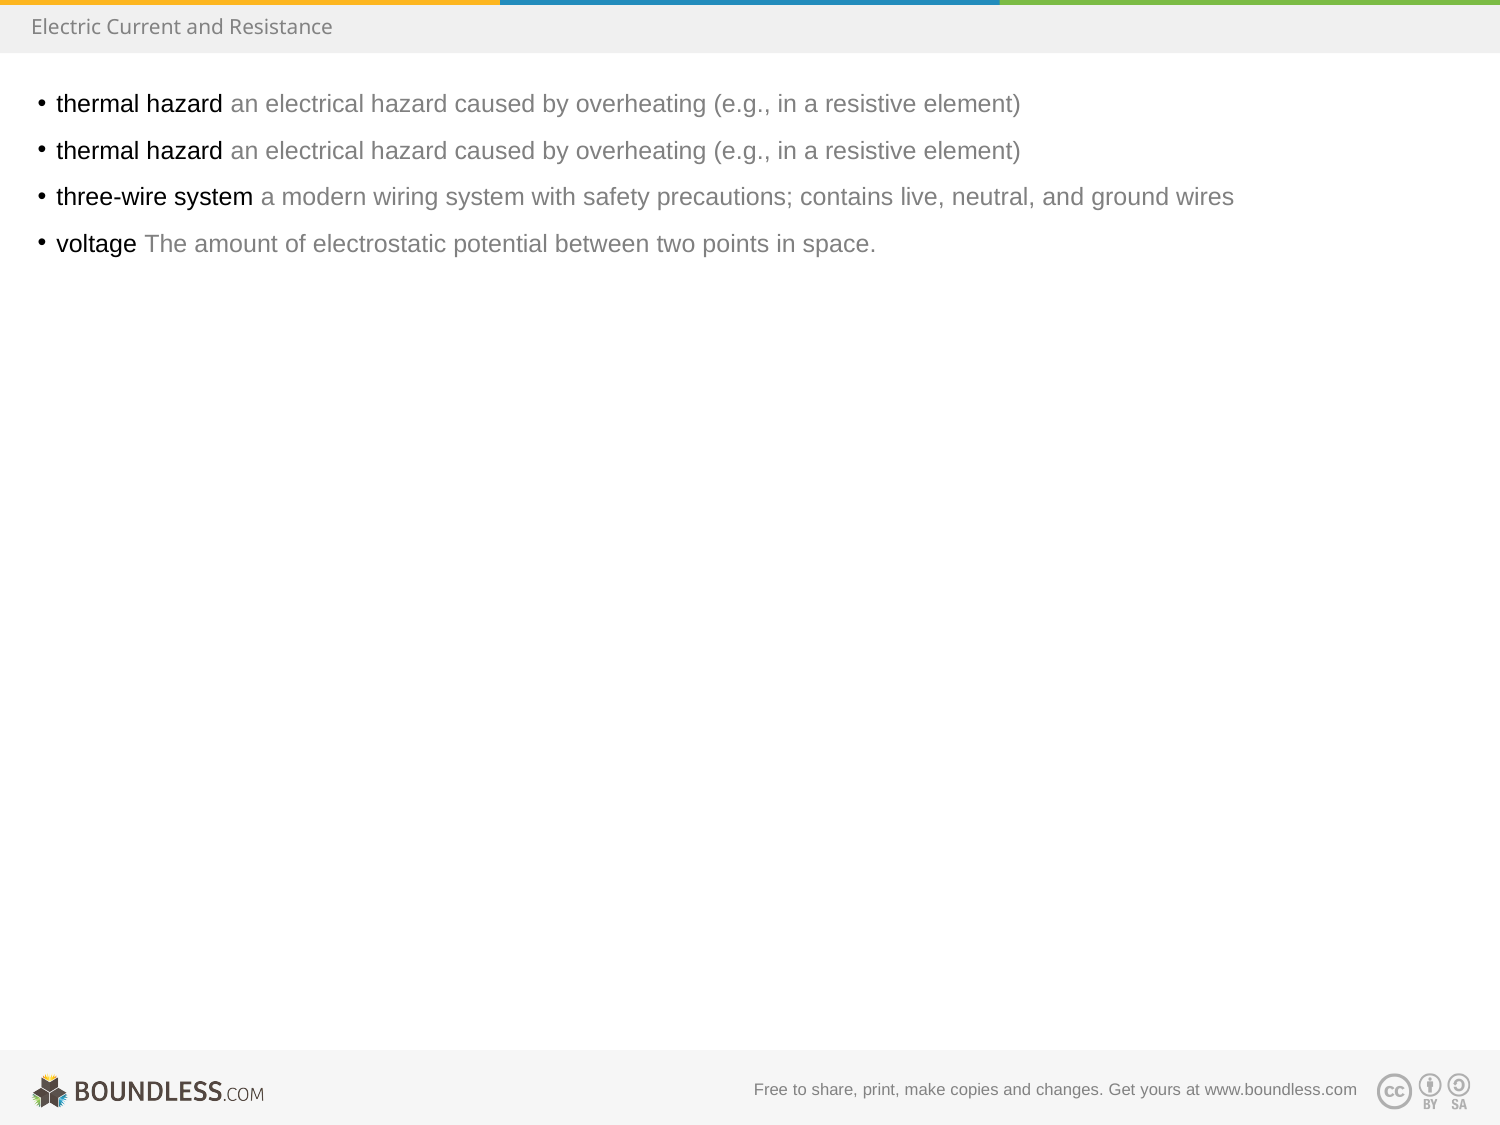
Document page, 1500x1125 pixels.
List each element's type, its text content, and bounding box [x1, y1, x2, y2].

list thermal hazard an electrical hazard caused by overheating (e.g., in a resistive element) thermal hazard an electrical hazard caused by overheating (e.g., in a resistive element) three-wire system a modern wiring system with safety precautions; contains live, neutral, and ground wires voltage The amount of electrostatic potential between two points in space. [37, 87, 1463, 1050]
text_box Electric Current and Resistance [31, 13, 1475, 38]
text_box [0, 1050, 1500, 1125]
picture [1372, 1070, 1476, 1113]
text_box [0, 2, 1500, 54]
text_box Free to share, print, make copies and changes. Get yours at www.boundless.com [649, 1079, 1359, 1113]
picture [30, 1072, 265, 1109]
